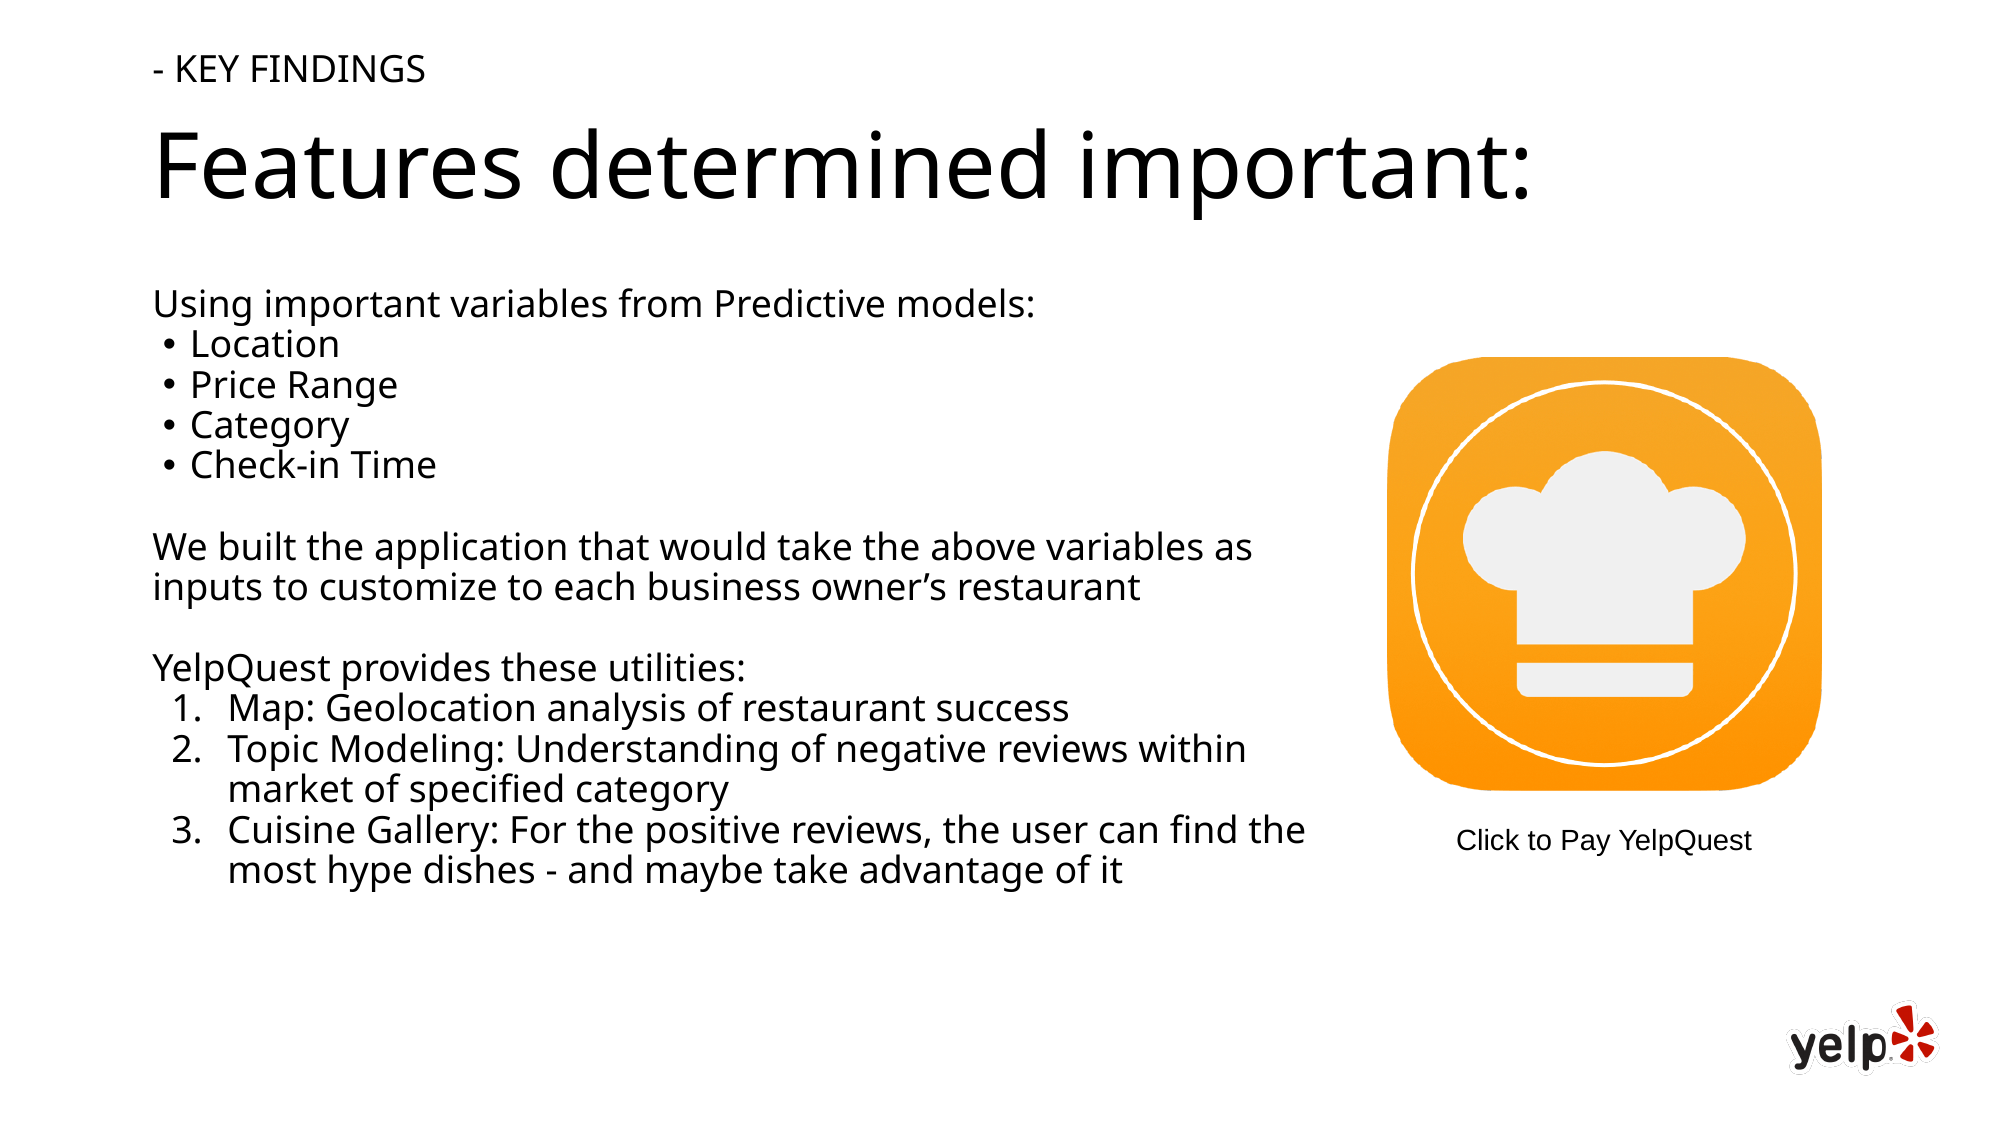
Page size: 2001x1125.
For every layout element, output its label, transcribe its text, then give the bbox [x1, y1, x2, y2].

picture [1386, 355, 1822, 792]
list Using important variables from Predictive models: Location Price Range Category Check-in Time We built the application that would take the above variables as inputs to customize to each business owner’s restaurant YelpQuest provides these utilities: Map: Geolocation analysis of restaurant success Topic Modeling: Understanding of negative reviews within market of specified category Cuisine Gallery: For the positive reviews, the user can find the most hype dishes - and maybe take advantage of it [137, 277, 1362, 992]
text_box Click to Pay YelpQuest [1367, 806, 1842, 859]
title Features determined important: [137, 59, 1863, 278]
picture [1772, 987, 1953, 1089]
text_box - KEY FINDINGS [137, 37, 821, 99]
